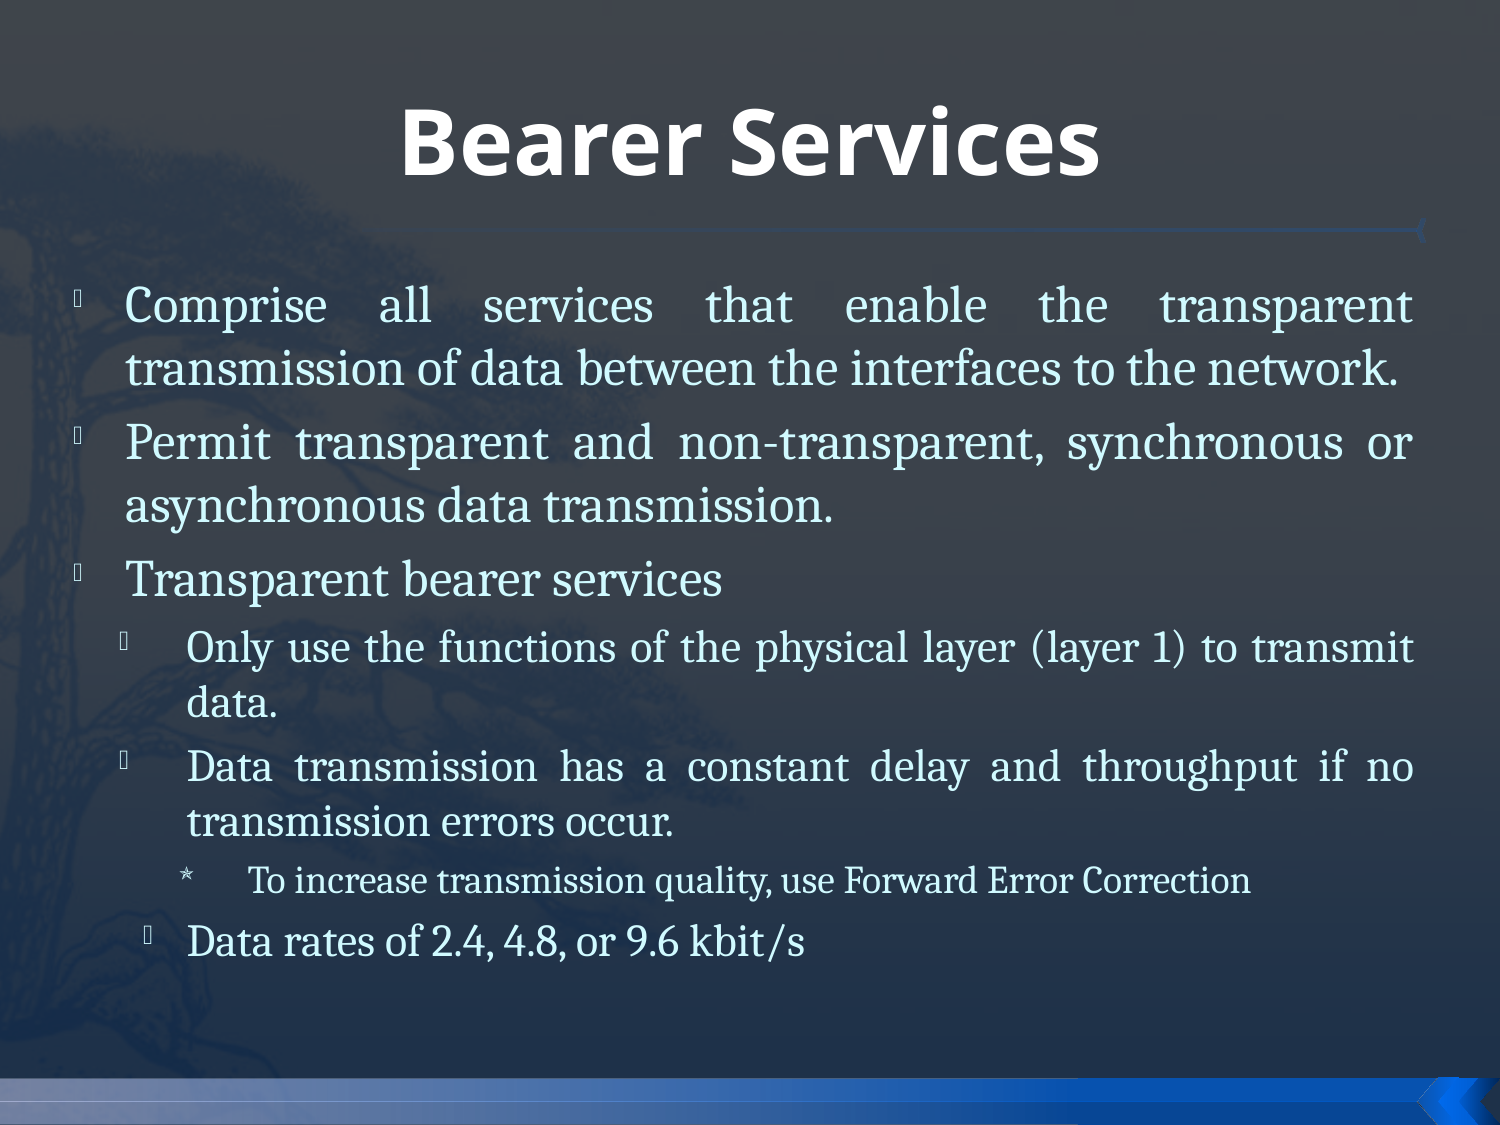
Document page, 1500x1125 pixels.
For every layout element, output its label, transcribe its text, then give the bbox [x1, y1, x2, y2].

list Comprise all services that enable the transparent transmission of data between the interfaces to the network. Permit transparent and non-transparent, synchronous or asynchronous data transmission. Transparent bearer services Only use the functions of the physical layer (layer 1) to transmit data. Data transmission has a constant delay and throughput if no transmission errors occur. To increase transmission quality, use Forward Error Correction Data rates of 2.4, 4.8, or 9.6 kbit/s [58, 262, 1430, 1005]
title Bearer Services [75, 45, 1425, 233]
